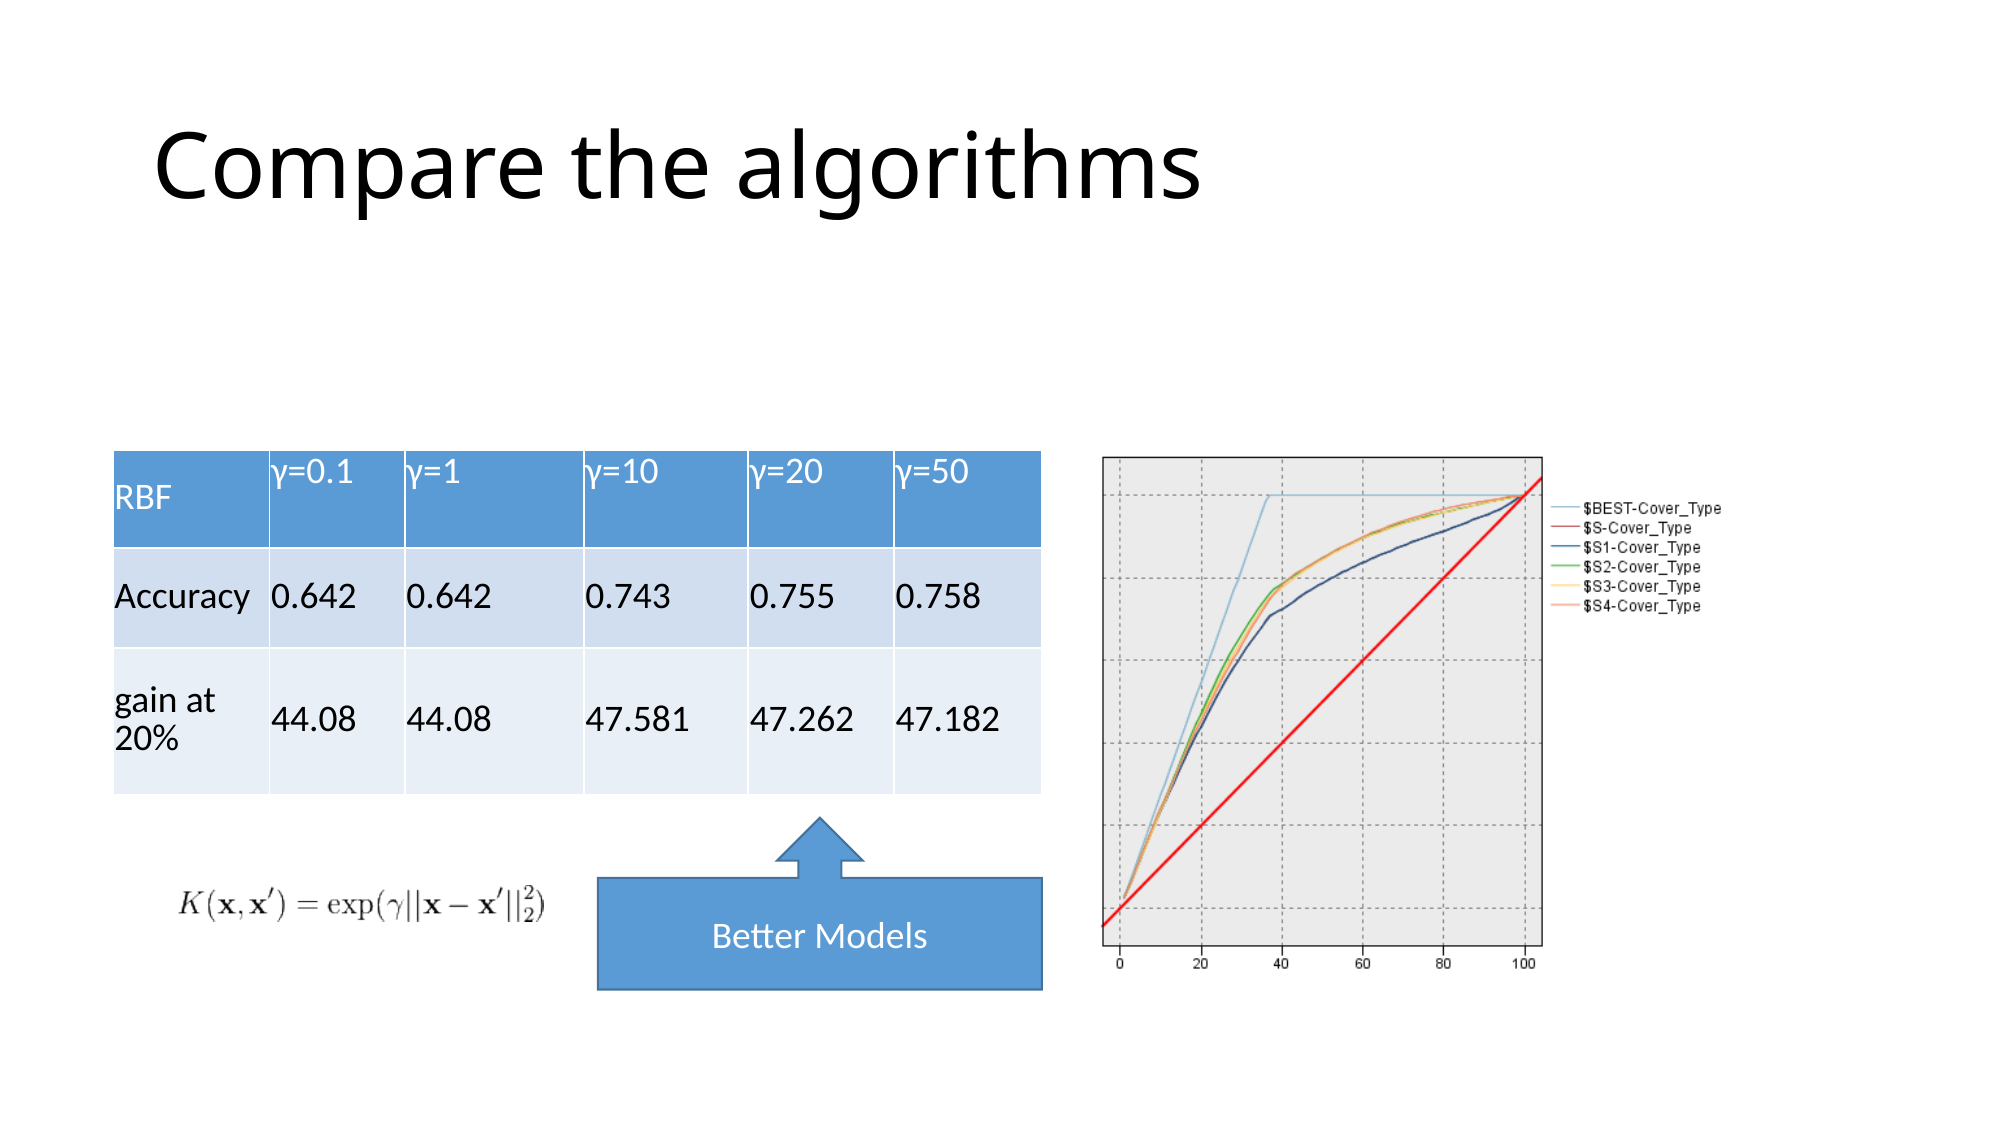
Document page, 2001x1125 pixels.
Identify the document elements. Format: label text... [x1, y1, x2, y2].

table_header RBF [114, 451, 269, 547]
table_cell 47.581 [585, 649, 747, 794]
picture [1096, 453, 1730, 974]
table_cell 0.758 [895, 549, 1041, 647]
table_header γ=0.1 [270, 451, 404, 547]
table_cell 44.08 [406, 649, 583, 794]
table_header γ=1 [406, 451, 583, 547]
table_header γ=50 [895, 451, 1041, 547]
table_cell 47.182 [895, 649, 1041, 794]
table_cell 0.743 [585, 549, 747, 647]
table_header γ=10 [585, 451, 747, 547]
table_cell 0.755 [749, 549, 893, 647]
text_box Better Models [596, 816, 1043, 991]
table_cell 0.642 [270, 549, 404, 647]
table_cell 44.08 [270, 649, 404, 794]
title Compare the algorithms [137, 59, 1863, 278]
table_cell gain at 20% [114, 649, 269, 794]
table_cell 47.262 [749, 649, 893, 794]
table_cell 0.642 [406, 549, 583, 647]
picture [177, 885, 544, 922]
table_cell Accuracy [114, 549, 269, 647]
table_header γ=20 [749, 451, 893, 547]
